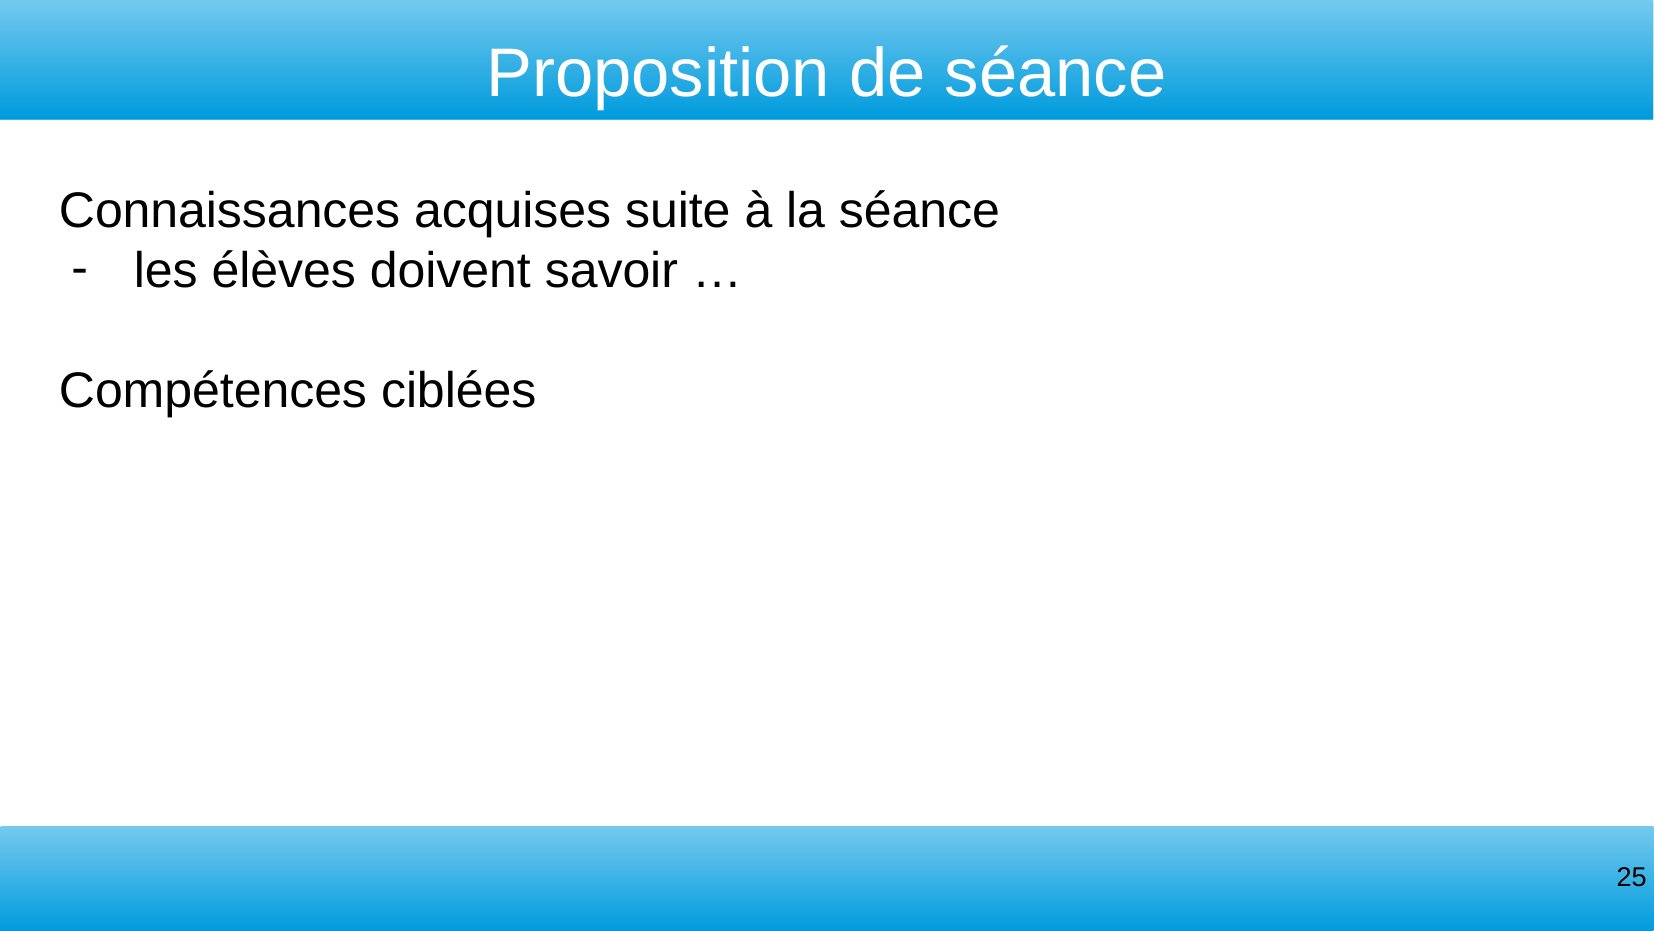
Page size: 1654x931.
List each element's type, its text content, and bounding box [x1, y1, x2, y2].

slide_number ‹#› [1547, 859, 1647, 931]
text_box Connaissances acquises suite à la séance les élèves doivent savoir … Compétences ciblées [58, 177, 1595, 768]
text_box Proposition de séance [58, 29, 1595, 108]
